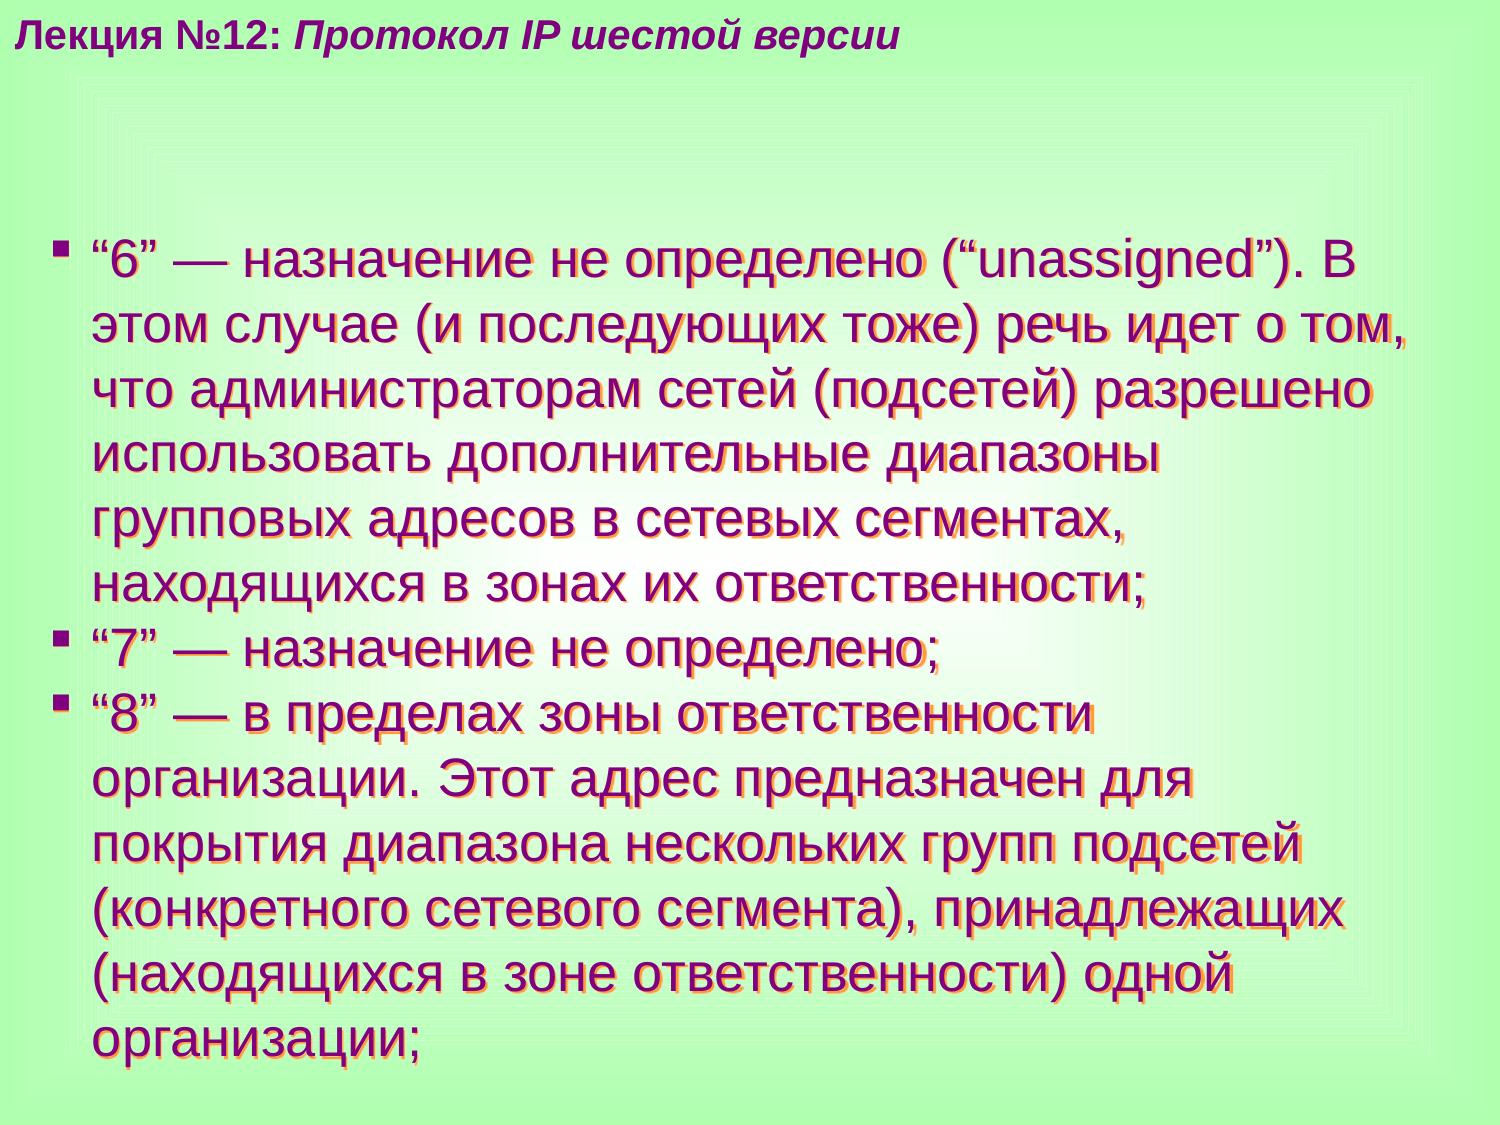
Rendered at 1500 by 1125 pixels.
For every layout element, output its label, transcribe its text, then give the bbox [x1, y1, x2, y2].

text_box “6” — назначение не определено (“unassigned”). В этом случае (и последующих тоже) речь идет о том, что администраторам сетей (подсетей) разрешено использовать дополнительные диапазоны групповых адресов в сетевых сегментах, находящихся в зонах их ответственности; “7” — назначение не определено; “8” — в пределах зоны ответственности организации. Этот адрес предназначен для покрытия диапазона нескольких групп подсетей (конкретного сетевого сегмента), принадлежащих (находящихся в зоне ответственности) одной организации; [33, 215, 1452, 1075]
text_box Лекция №12: Протокол IP шестой версии [0, 0, 957, 65]
